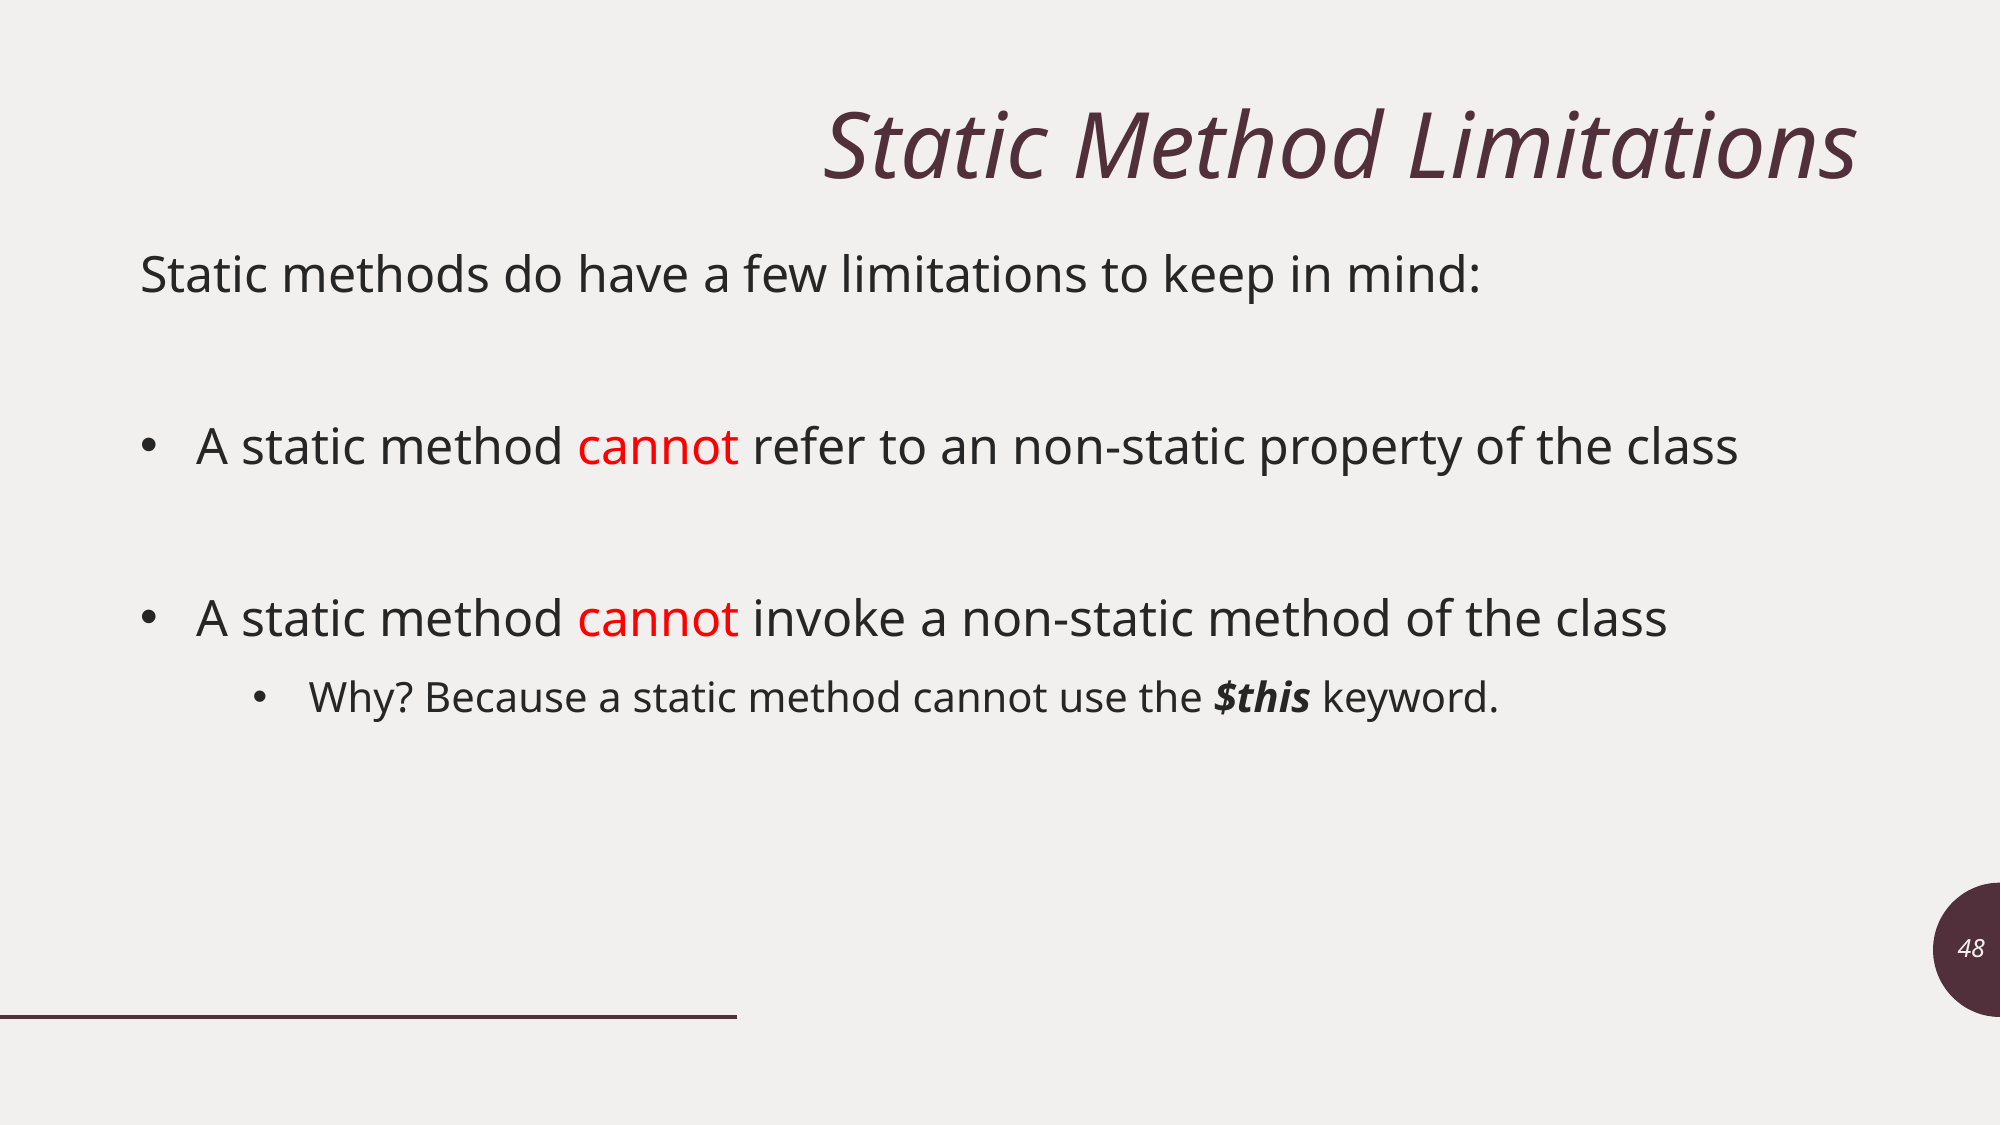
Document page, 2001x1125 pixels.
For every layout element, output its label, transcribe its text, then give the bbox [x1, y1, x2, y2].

title Static Method Limitations [125, 91, 1875, 207]
list Static methods do have a few limitations to keep in mind: A static method cannot refer to an non-static property of the class A static method cannot invoke a non-static method of the class Why? Because a static method cannot use the $this keyword. [125, 227, 1875, 999]
slide_number 48 [1933, 919, 2000, 980]
